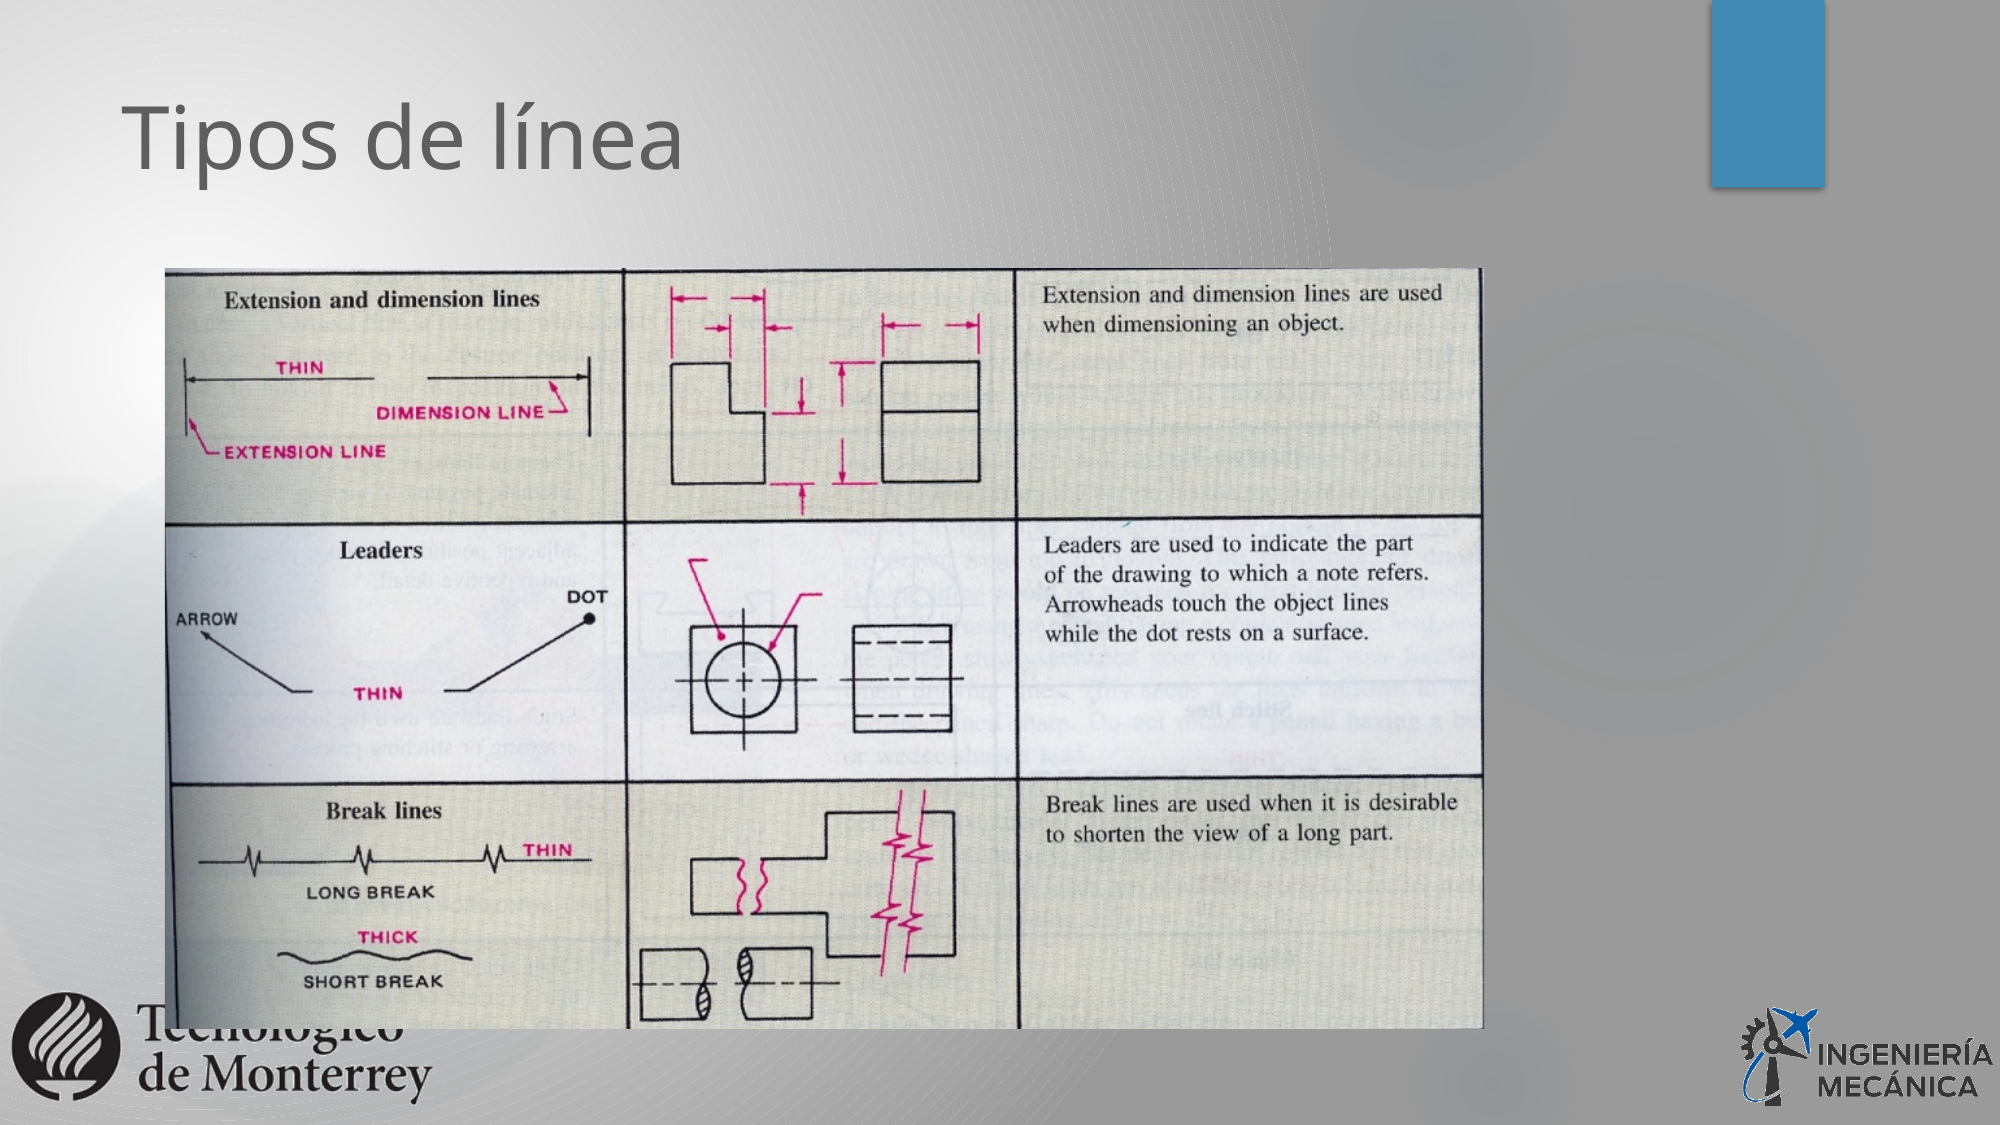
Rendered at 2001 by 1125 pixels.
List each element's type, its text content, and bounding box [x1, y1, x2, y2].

title Tipos de línea [106, 74, 1649, 304]
picture [0, 268, 1485, 1125]
picture [1722, 989, 2000, 1125]
